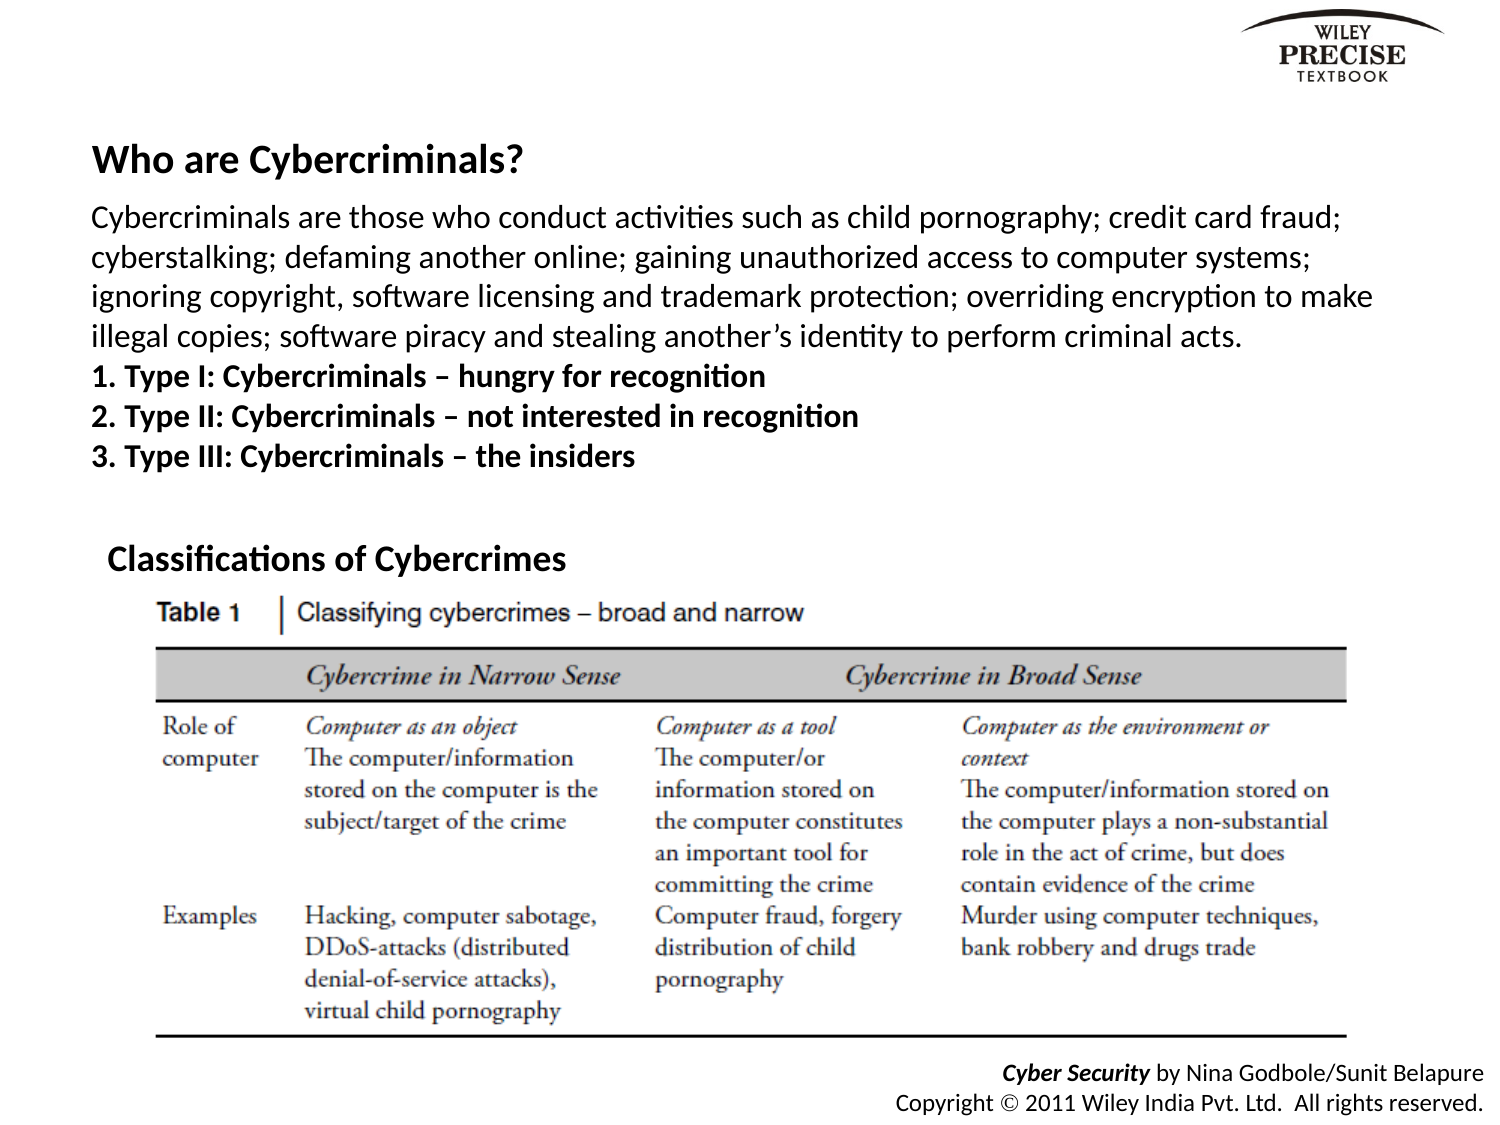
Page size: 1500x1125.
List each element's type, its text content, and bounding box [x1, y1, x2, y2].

text_box Classifications of Cybercrimes [92, 526, 583, 586]
picture [1240, 8, 1445, 82]
text_box Cyber Security by Nina Godbole/Sunit Belapure Copyright  2011 Wiley India Pvt. Ltd. All rights reserved. [337, 1046, 1500, 1125]
text_box Cybercriminals are those who conduct activities such as child pornography; credit card fraud; cyberstalking; defaming another online; gaining unauthorized access to computer systems; ignoring copyright, software licensing and trademark protection; overriding encryption to make illegal copies; software piracy and stealing another’s identity to perform criminal acts. 1. Type I: Cybercriminals – hungry for recognition 2. Type II: Cybercriminals – not interested in recognition 3. Type III: Cybercriminals – the insiders [76, 187, 1413, 482]
picture [149, 587, 1362, 1051]
text_box Who are Cybercriminals? [77, 124, 540, 187]
